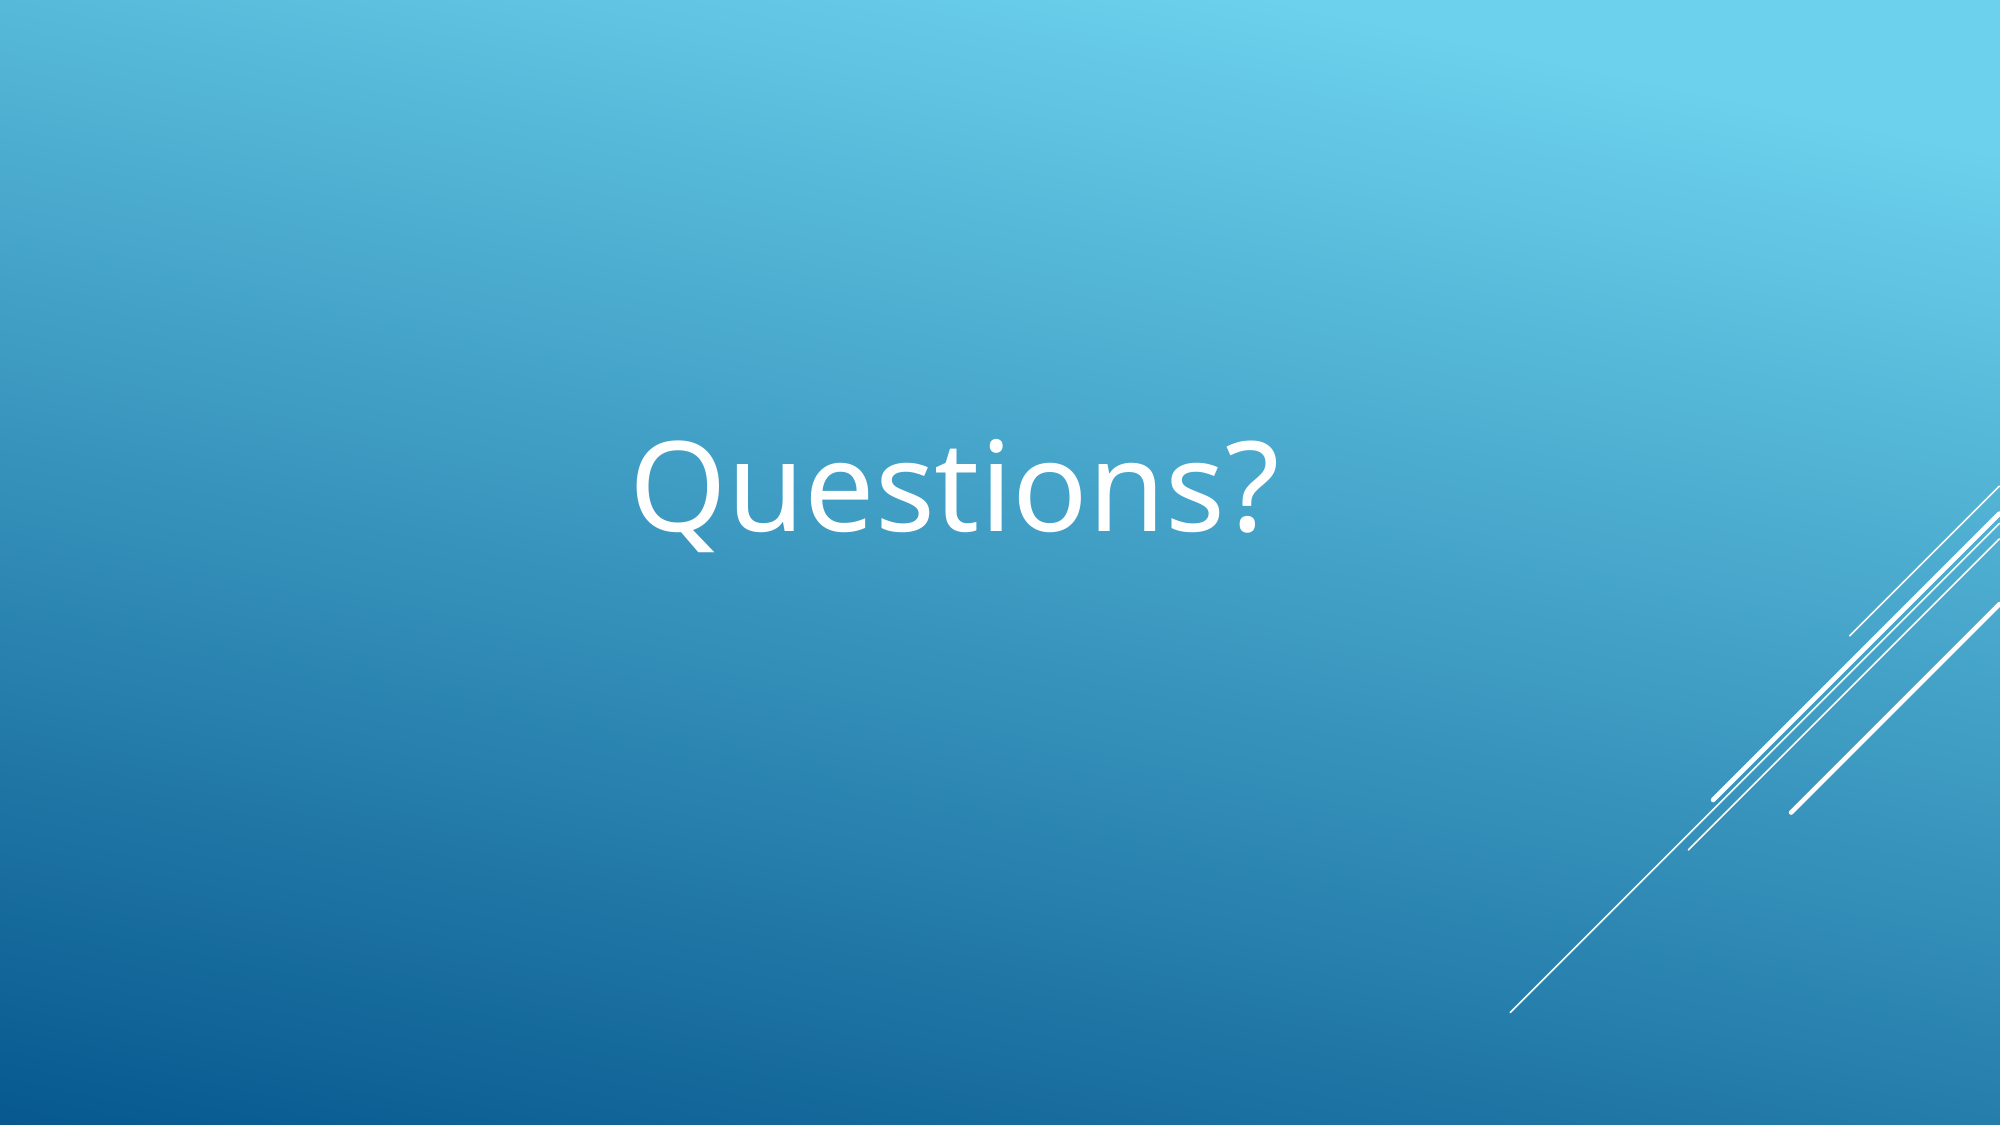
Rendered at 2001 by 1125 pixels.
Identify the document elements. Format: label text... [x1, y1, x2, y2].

text_box Questions? [615, 399, 1491, 564]
